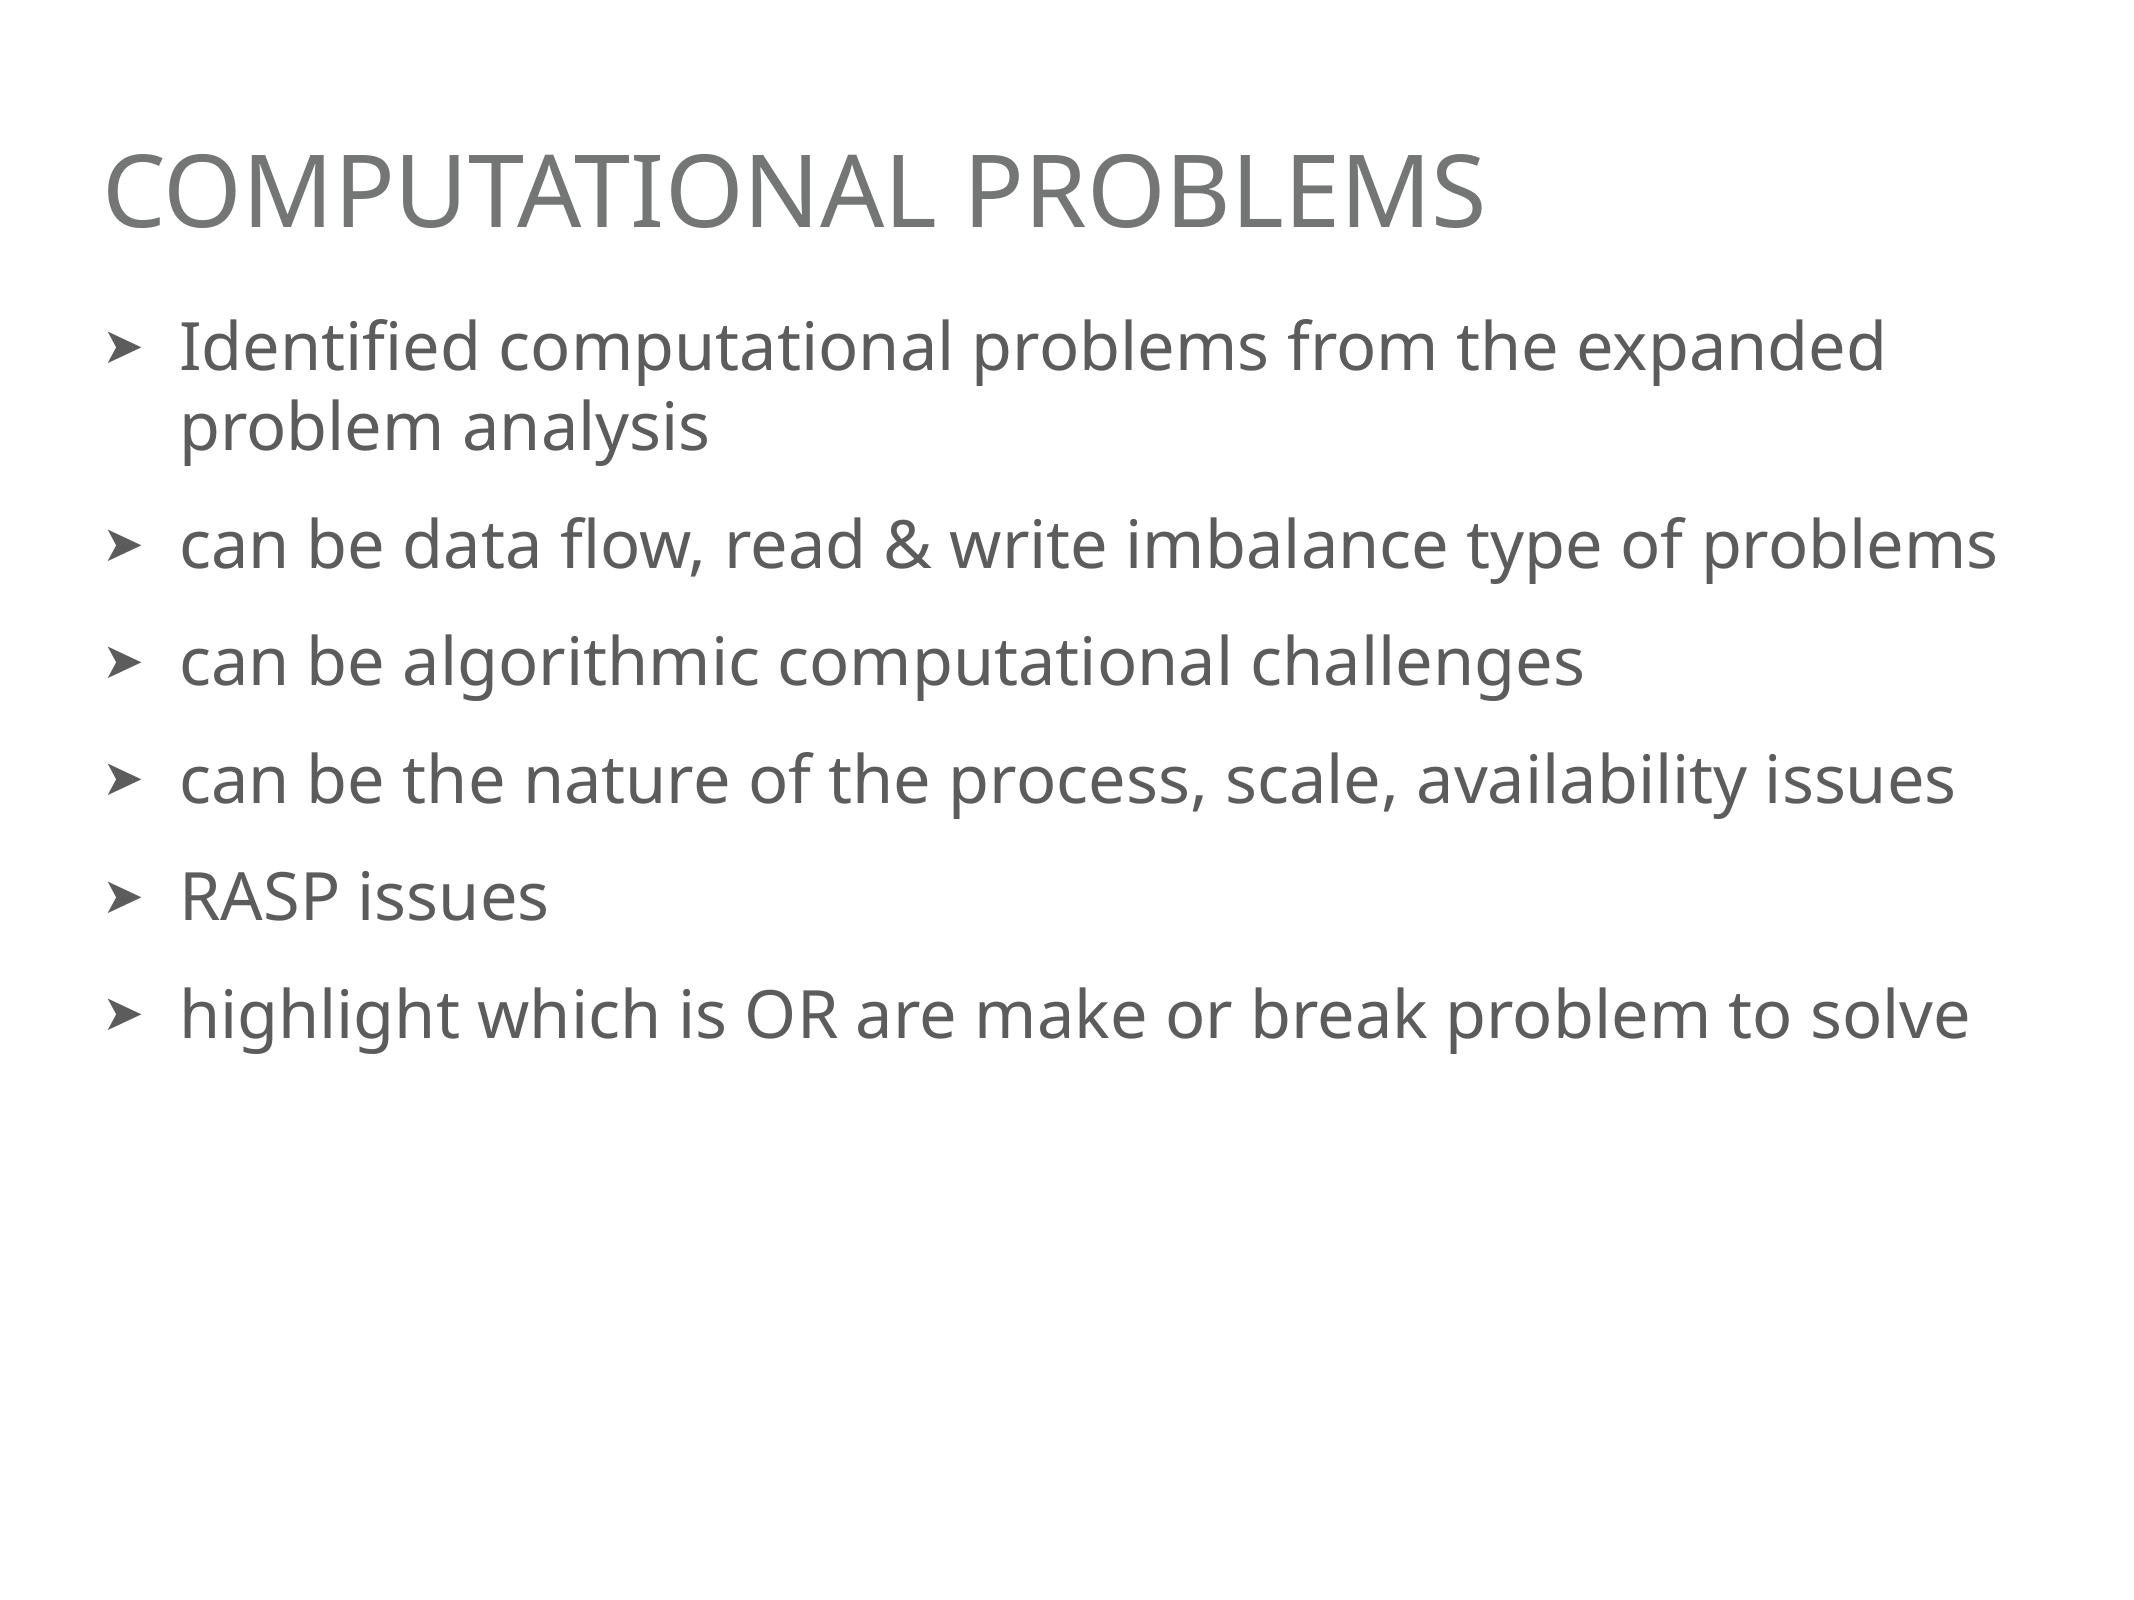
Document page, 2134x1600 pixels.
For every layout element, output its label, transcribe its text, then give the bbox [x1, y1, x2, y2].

title Computational Problems [93, 118, 2041, 238]
list Identified computational problems from the expanded problem analysis can be data flow, read & write imbalance type of problems can be algorithmic computational challenges can be the nature of the process, scale, availability issues RASP issues highlight which is OR are make or break problem to solve [93, 295, 2041, 1482]
